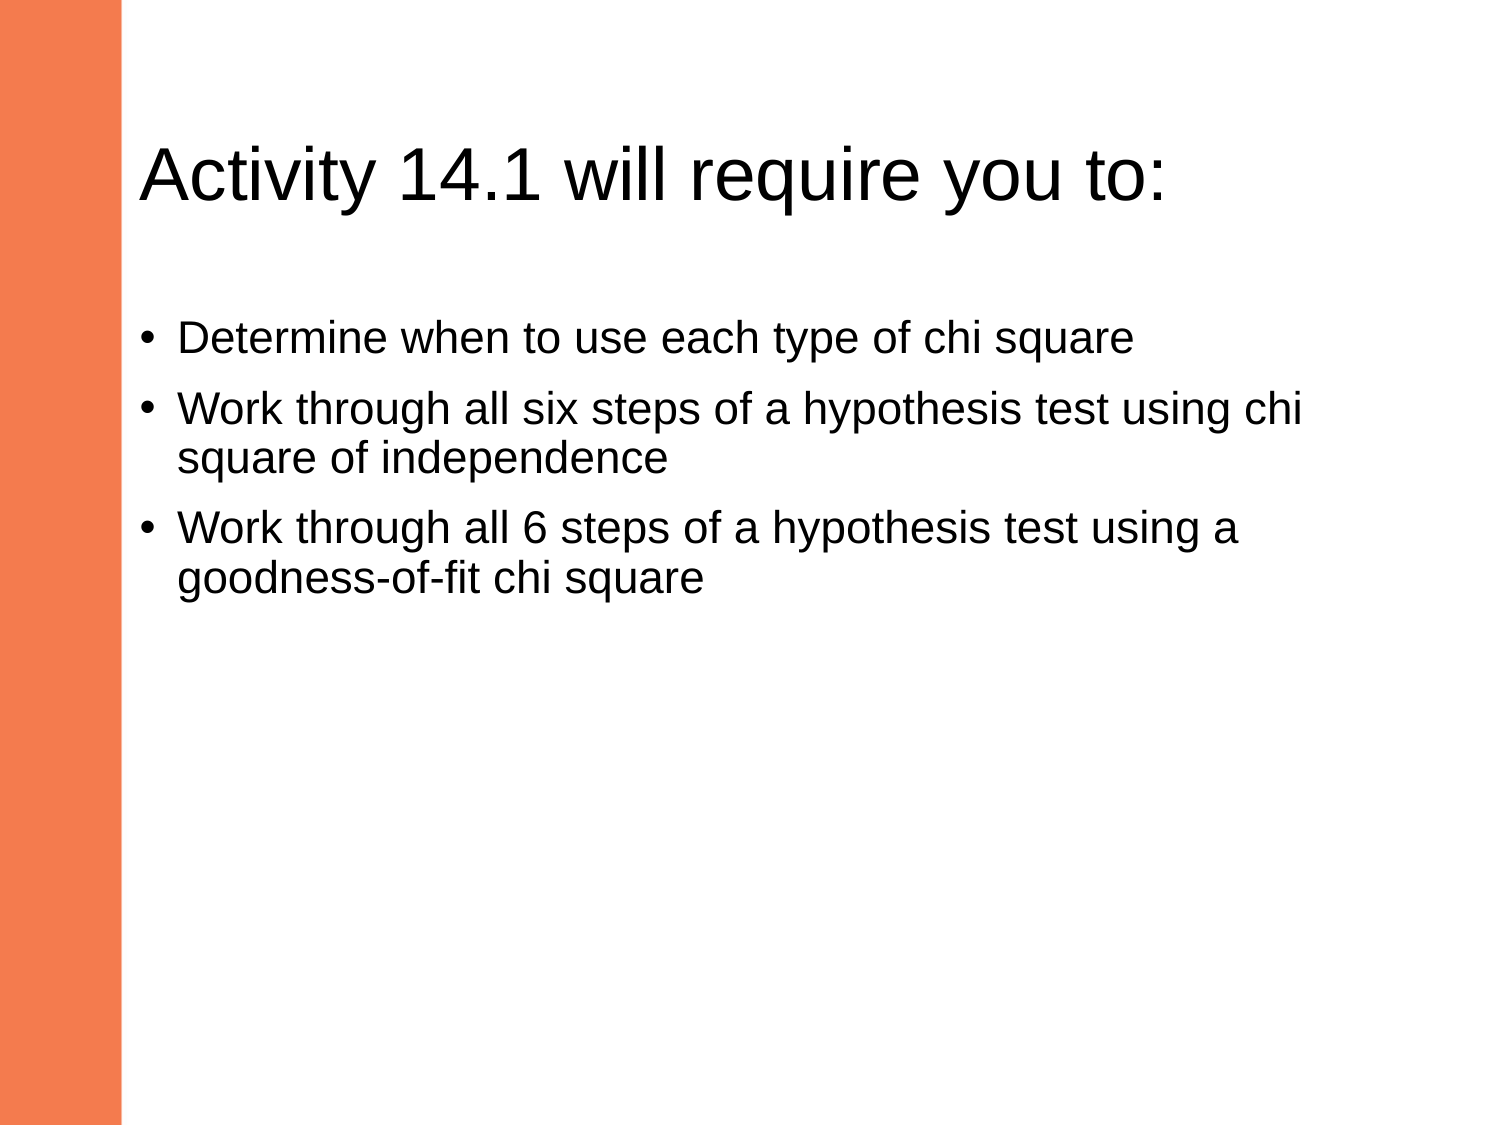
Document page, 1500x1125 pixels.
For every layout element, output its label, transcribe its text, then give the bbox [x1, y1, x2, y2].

title Activity 14.1 will require you to: [124, 67, 1419, 285]
picture [0, 0, 1500, 1125]
list Determine when to use each type of chi square Work through all six steps of a hypothesis test using chi square of independence Work through all 6 steps of a hypothesis test using a goodness-of-fit chi square [124, 306, 1419, 1021]
